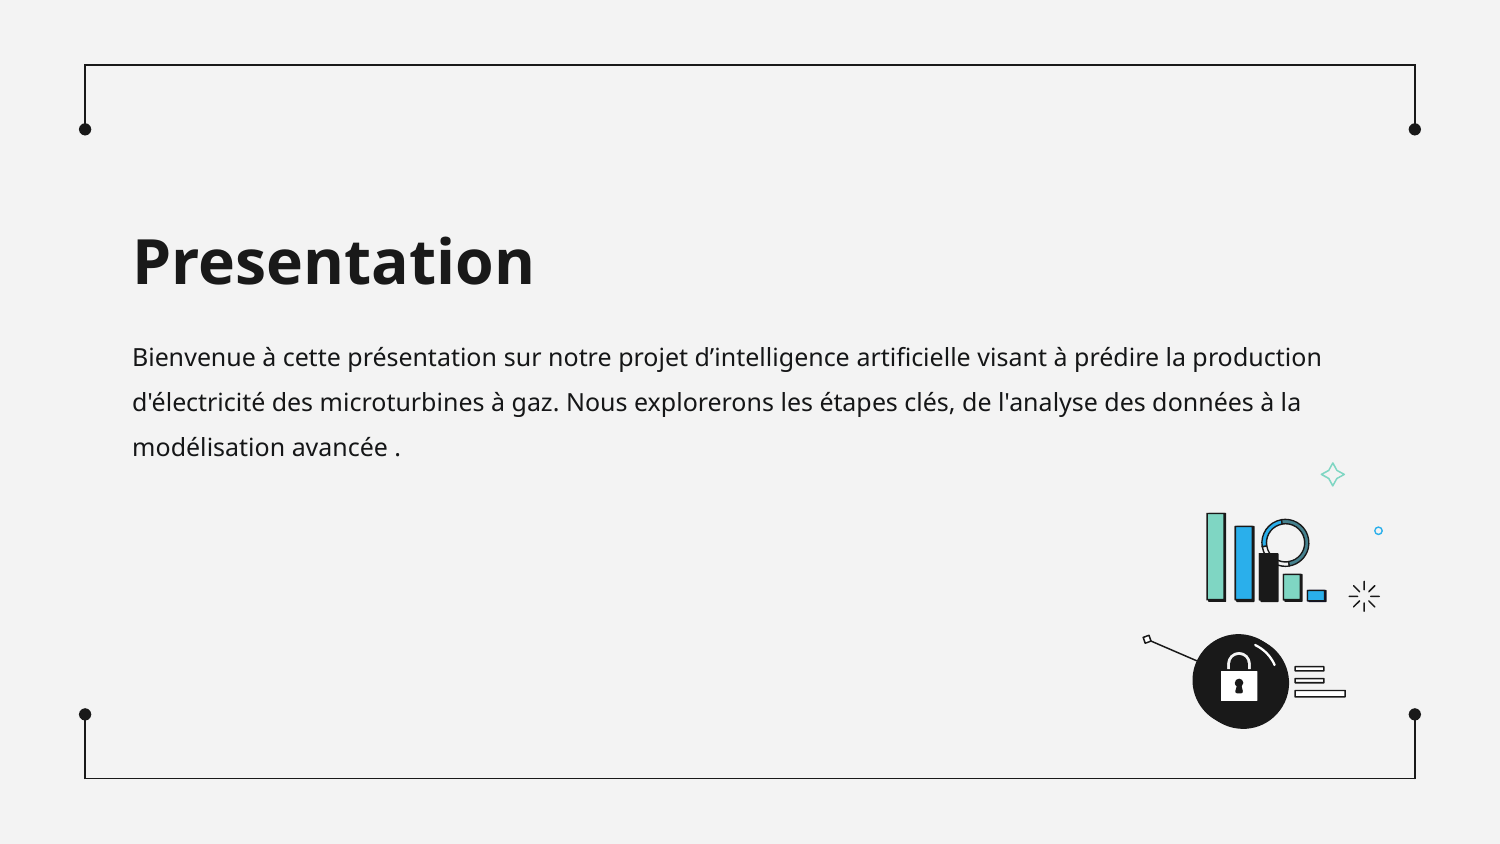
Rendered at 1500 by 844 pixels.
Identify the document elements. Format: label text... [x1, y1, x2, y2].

subtitle Bienvenue à cette présentation sur notre projet d’intelligence artificielle visant à prédire la production d'électricité des microturbines à gaz. Nous explorerons les étapes clés, de l'analyse des données à la modélisation avancée . [116, 311, 1383, 487]
title Presentation [116, 206, 824, 312]
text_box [1142, 461, 1384, 730]
